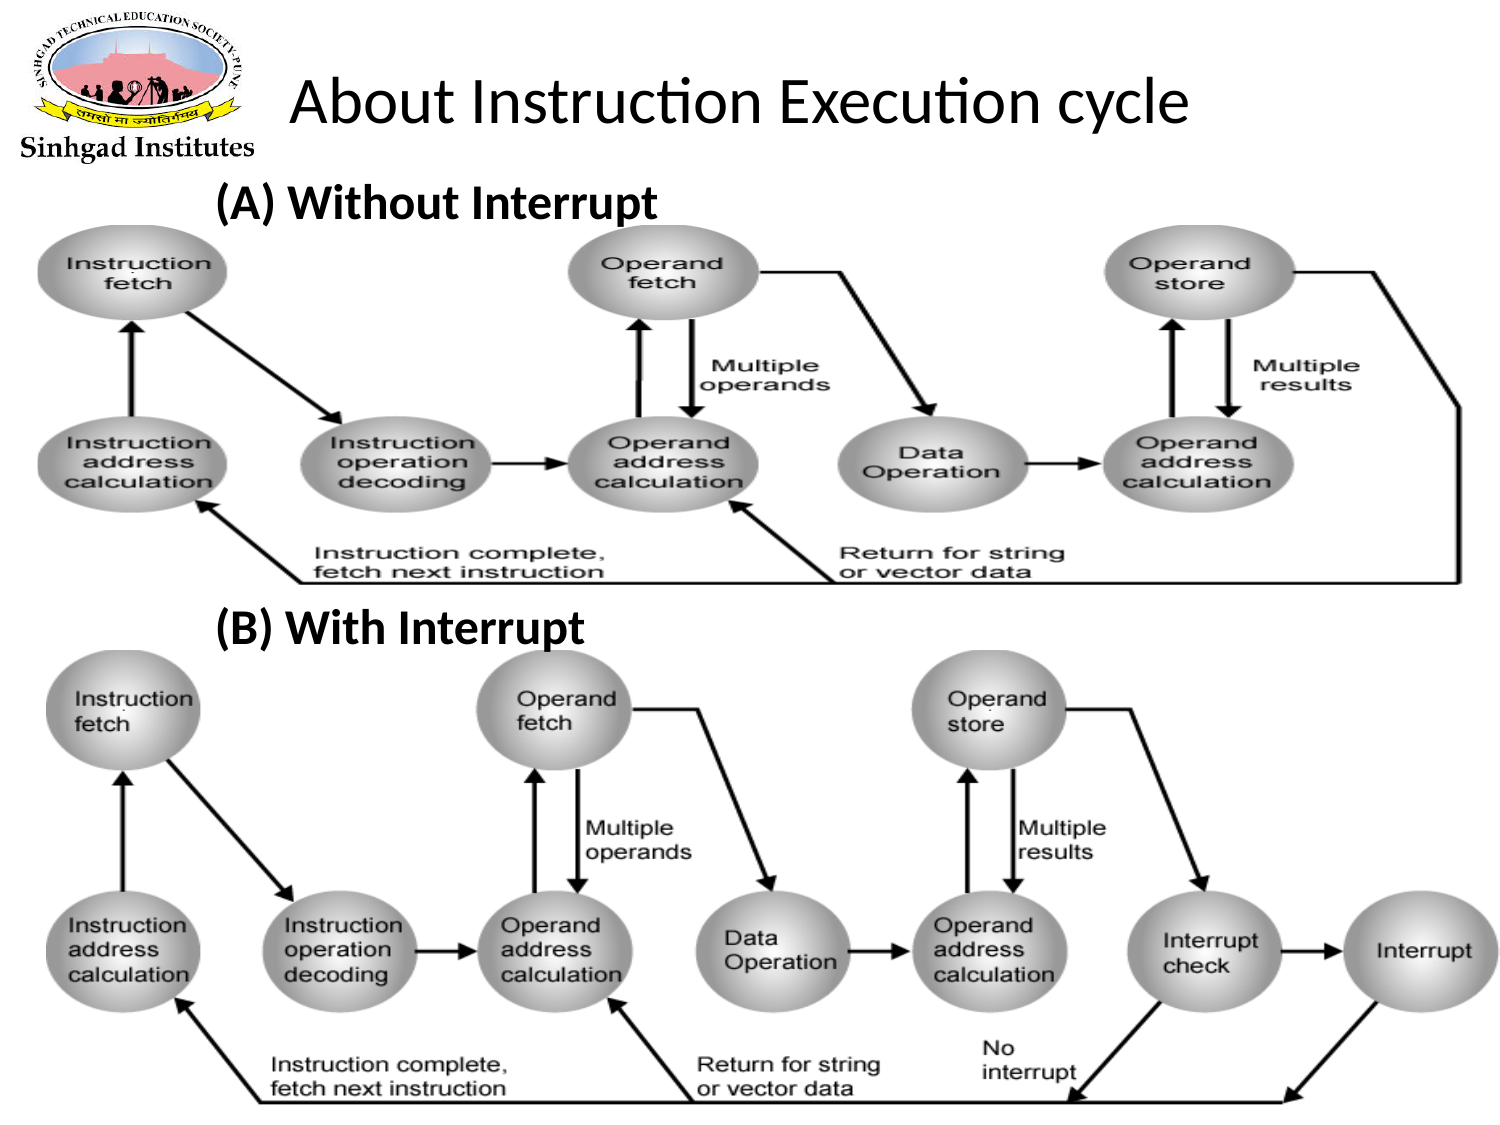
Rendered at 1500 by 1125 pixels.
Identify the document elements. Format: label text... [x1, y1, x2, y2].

text_box (A) Without Interrupt [199, 162, 800, 223]
text_box (B) With Interrupt [200, 596, 613, 648]
text_box About Instruction Execution cycle [275, 49, 1288, 145]
picture [37, 224, 1463, 588]
picture [45, 649, 1500, 1125]
picture [21, 12, 254, 164]
